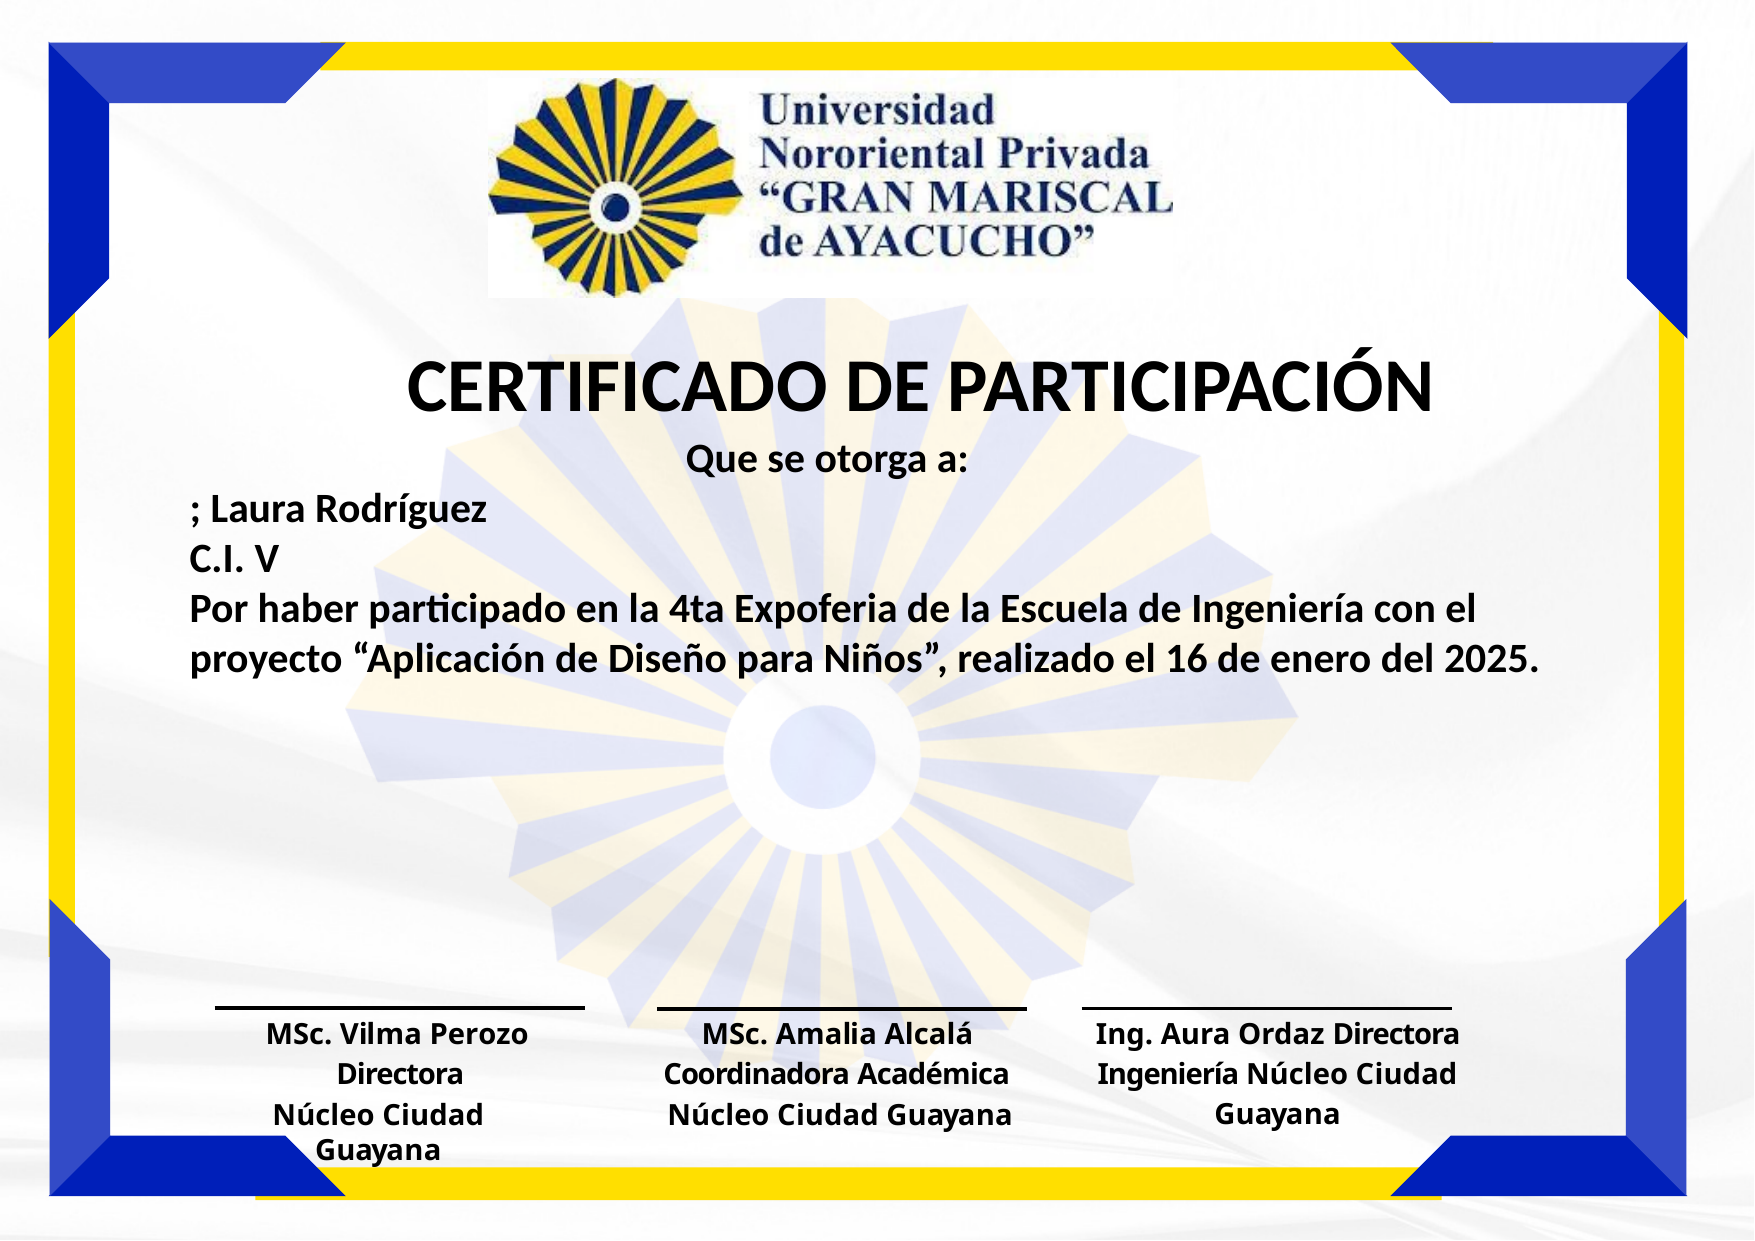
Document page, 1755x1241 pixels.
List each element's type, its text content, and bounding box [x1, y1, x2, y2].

list Que se otorga a: ; Laura Rodríguez C.I. V Por haber participado en la 4ta Expoferia de la Escuela de Ingeniería con el proyecto “Aplicación de Diseño para Niños”, realizado el 16 de enero del 2025. [189, 420, 1615, 1136]
text_box Ing. Aura Ordaz Directora Ingeniería Núcleo Ciudad Guayana [1076, 1007, 1478, 1131]
text_box MSc. Vilma Perozo Directora Núcleo Ciudad Guayana [214, 1015, 585, 1166]
text_box MSc. Amalia Alcalá Coordinadora Académica Núcleo Ciudad Guayana [639, 1008, 1040, 1131]
picture [0, 0, 1754, 1240]
title CERTIFICADO DE PARTICIPACIÓN [352, 332, 1490, 420]
